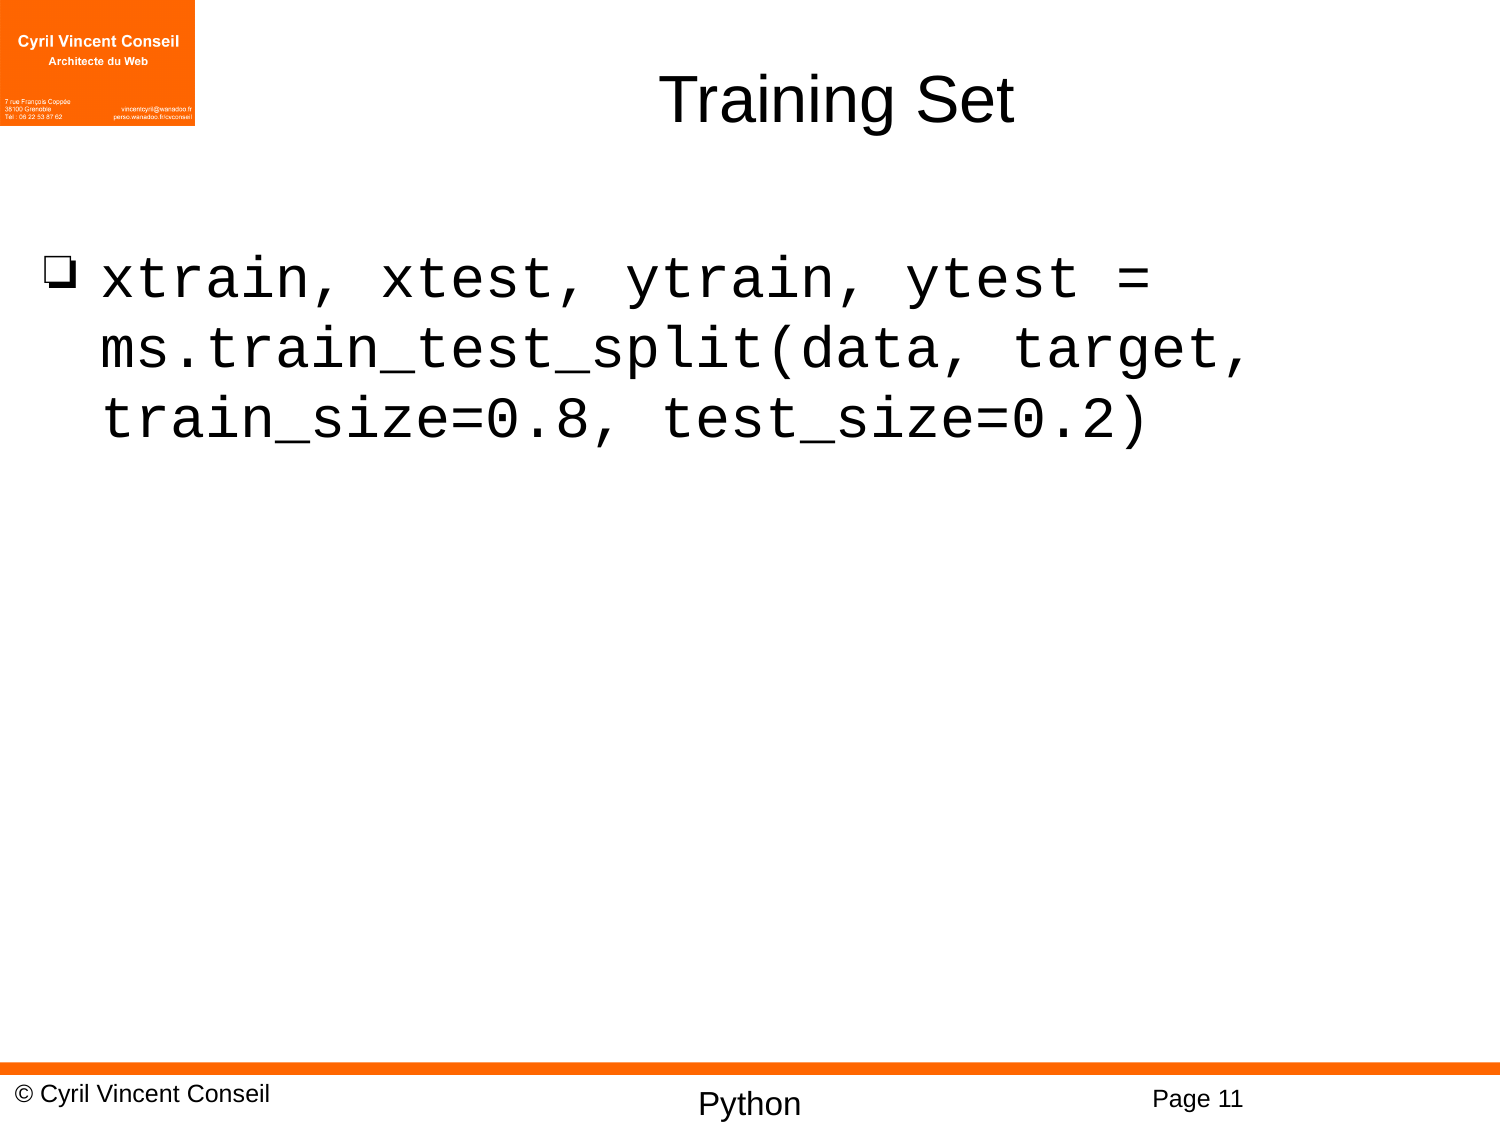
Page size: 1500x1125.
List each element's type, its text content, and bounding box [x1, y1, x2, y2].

picture [0, 0, 195, 126]
list xtrain, xtest, ytrain, ytest = ms.train_test_split(data, target, train_size=0.8, test_size=0.2) [29, 231, 1468, 1059]
title Training Set [194, 2, 1480, 190]
